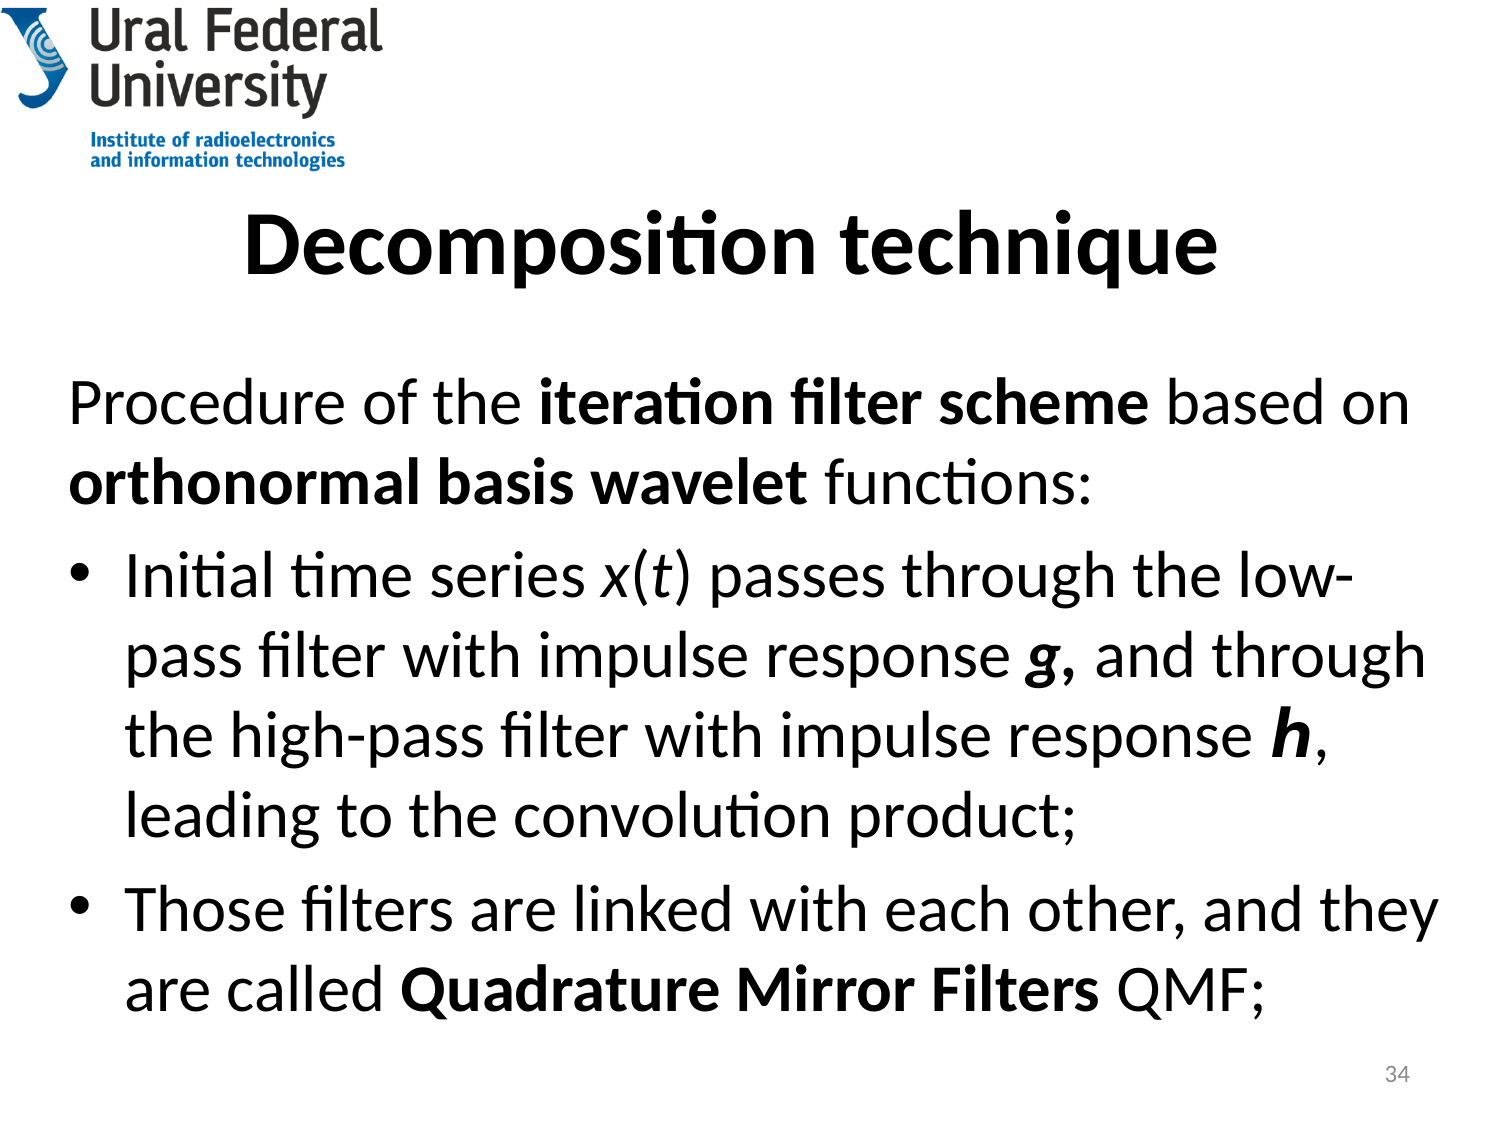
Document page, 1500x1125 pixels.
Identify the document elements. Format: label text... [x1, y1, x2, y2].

list Procedure of the iteration filter scheme based on orthonormal basis wavelet functions: Initial time series x(t) passes through the low-pass filter with impulse response g, and through the high-pass filter with impulse response ℎ, leading to the convolution product; Those filters are linked with each other, and they are called Quadrature Mirror Filters QMF; [53, 349, 1459, 1071]
picture [0, 0, 384, 174]
slide_number 34 [1074, 1042, 1425, 1103]
title Decomposition technique [29, 172, 1436, 303]
